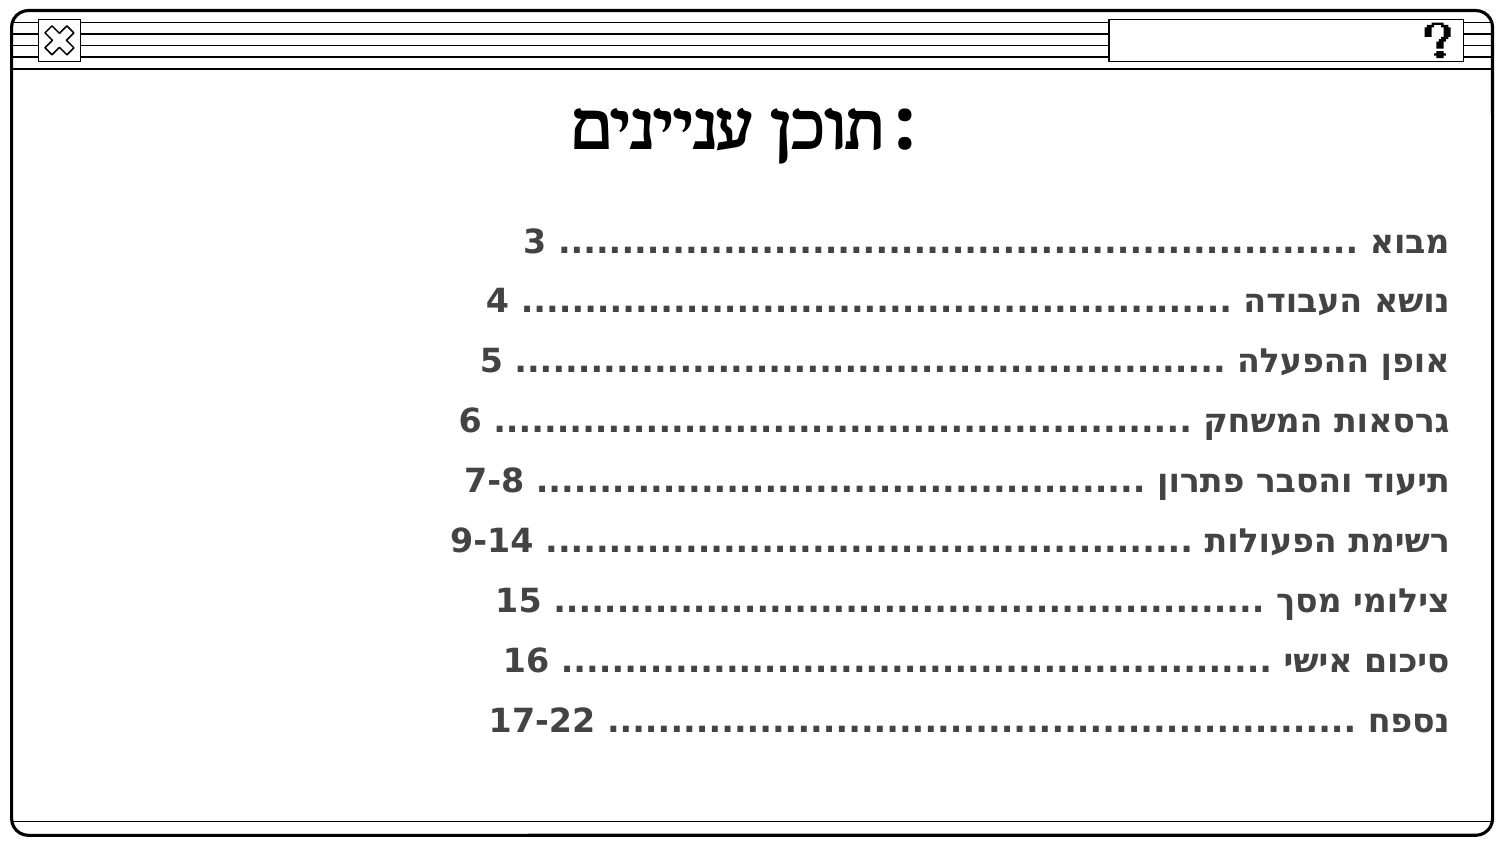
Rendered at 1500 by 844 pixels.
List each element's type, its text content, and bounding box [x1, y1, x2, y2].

title תוכן עניינים: [118, 72, 1382, 167]
list מבוא ............................................................... 3 נושא העבודה ........................................................ 4 אופן ההפעלה ........................................................ 5 גרסאות המשחק ....................................................... 6 תיעוד והסבר פתרון ................................................ 7-8 רשימת הפעולות ................................................... 9-14 צילומי מסך ........................................................ 15 סיכום אישי ........................................................ 16 נספח ........................................................... 17-22 [33, 189, 1468, 750]
